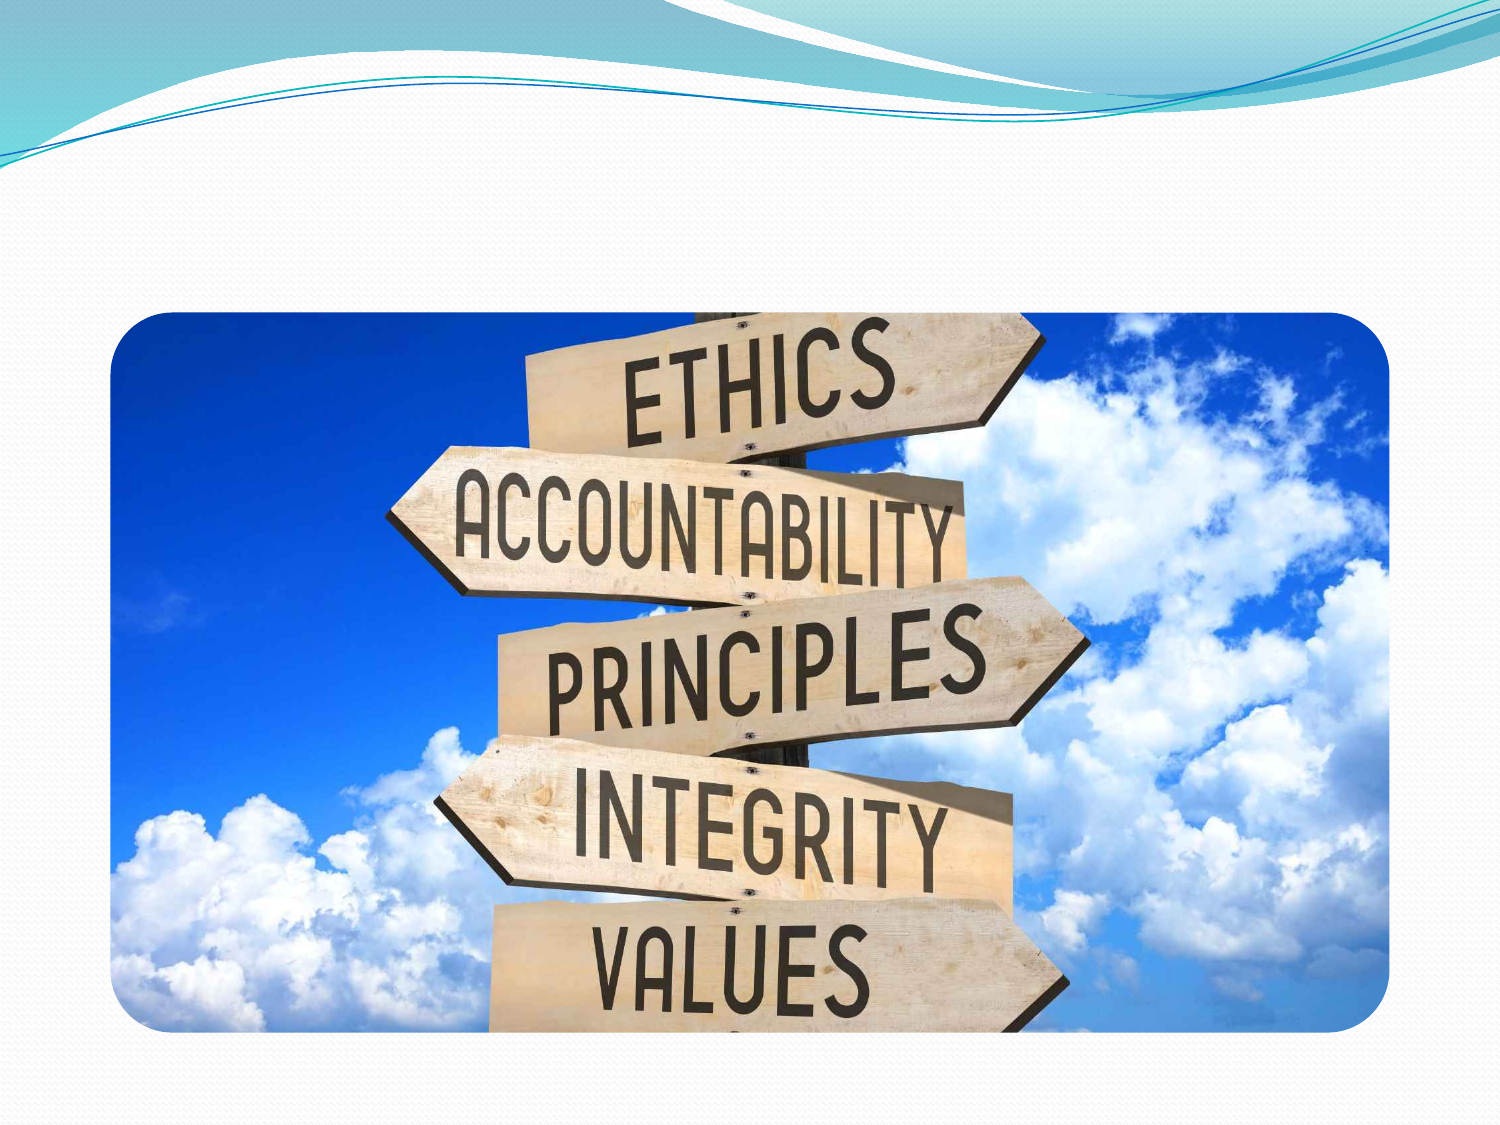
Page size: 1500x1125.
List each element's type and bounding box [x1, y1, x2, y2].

list [110, 312, 1390, 1033]
